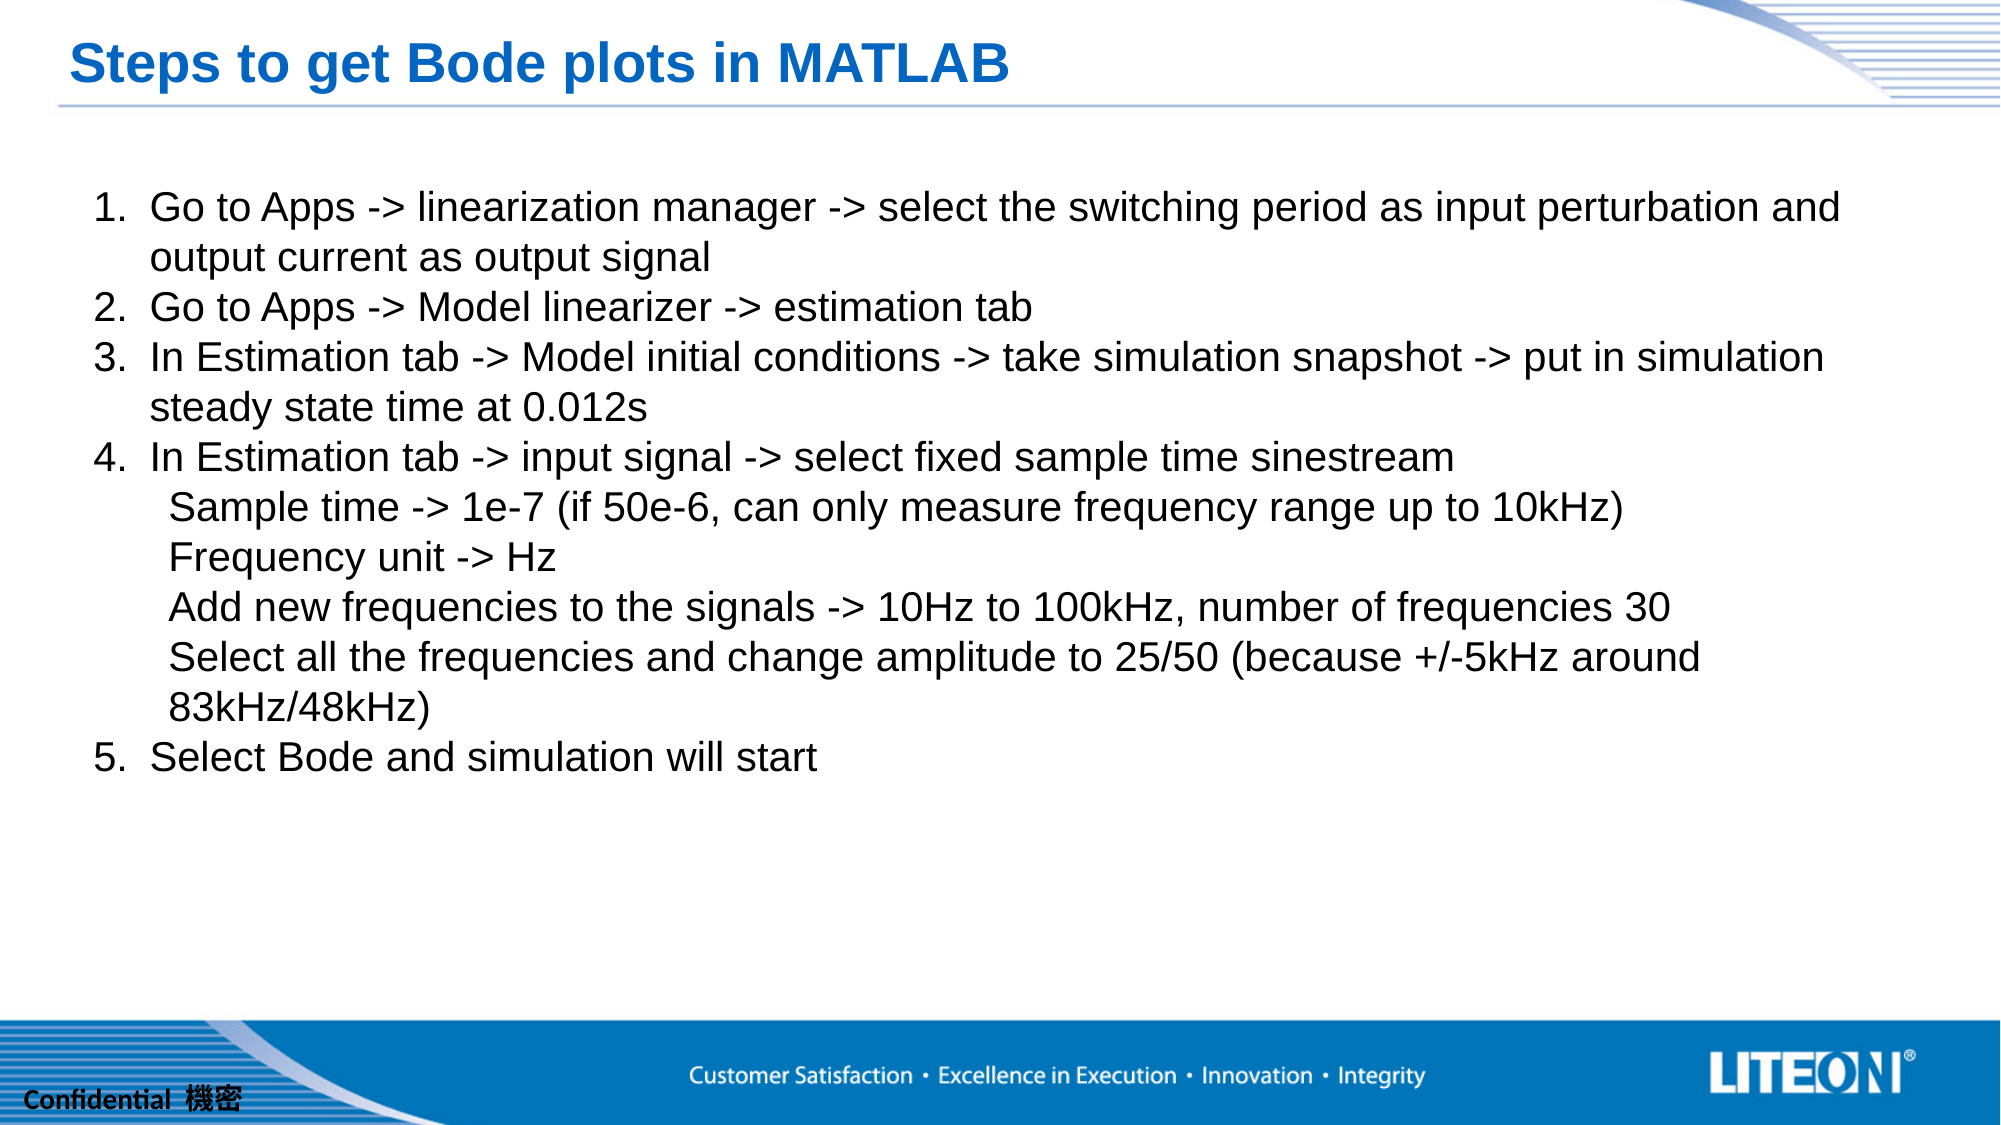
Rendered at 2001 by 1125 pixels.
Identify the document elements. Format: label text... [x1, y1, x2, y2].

picture [0, 0, 2001, 1125]
text_box Go to Apps -> linearization manager -> select the switching period as input perturbation and output current as output signal Go to Apps -> Model linearizer -> estimation tab In Estimation tab -> Model initial conditions -> take simulation snapshot -> put in simulation steady state time at 0.012s In Estimation tab -> input signal -> select fixed sample time sinestream Sample time -> 1e-7 (if 50e-6, can only measure frequency range up to 10kHz) Frequency unit -> Hz Add new frequencies to the signals -> 10Hz to 100kHz, number of frequencies 30 Select all the frequencies and change amplitude to 25/50 (because +/-5kHz around 83kHz/48kHz) Select Bode and simulation will start [78, 172, 1957, 838]
text_box Steps to get Bode plots in MATLAB [54, 19, 1957, 102]
